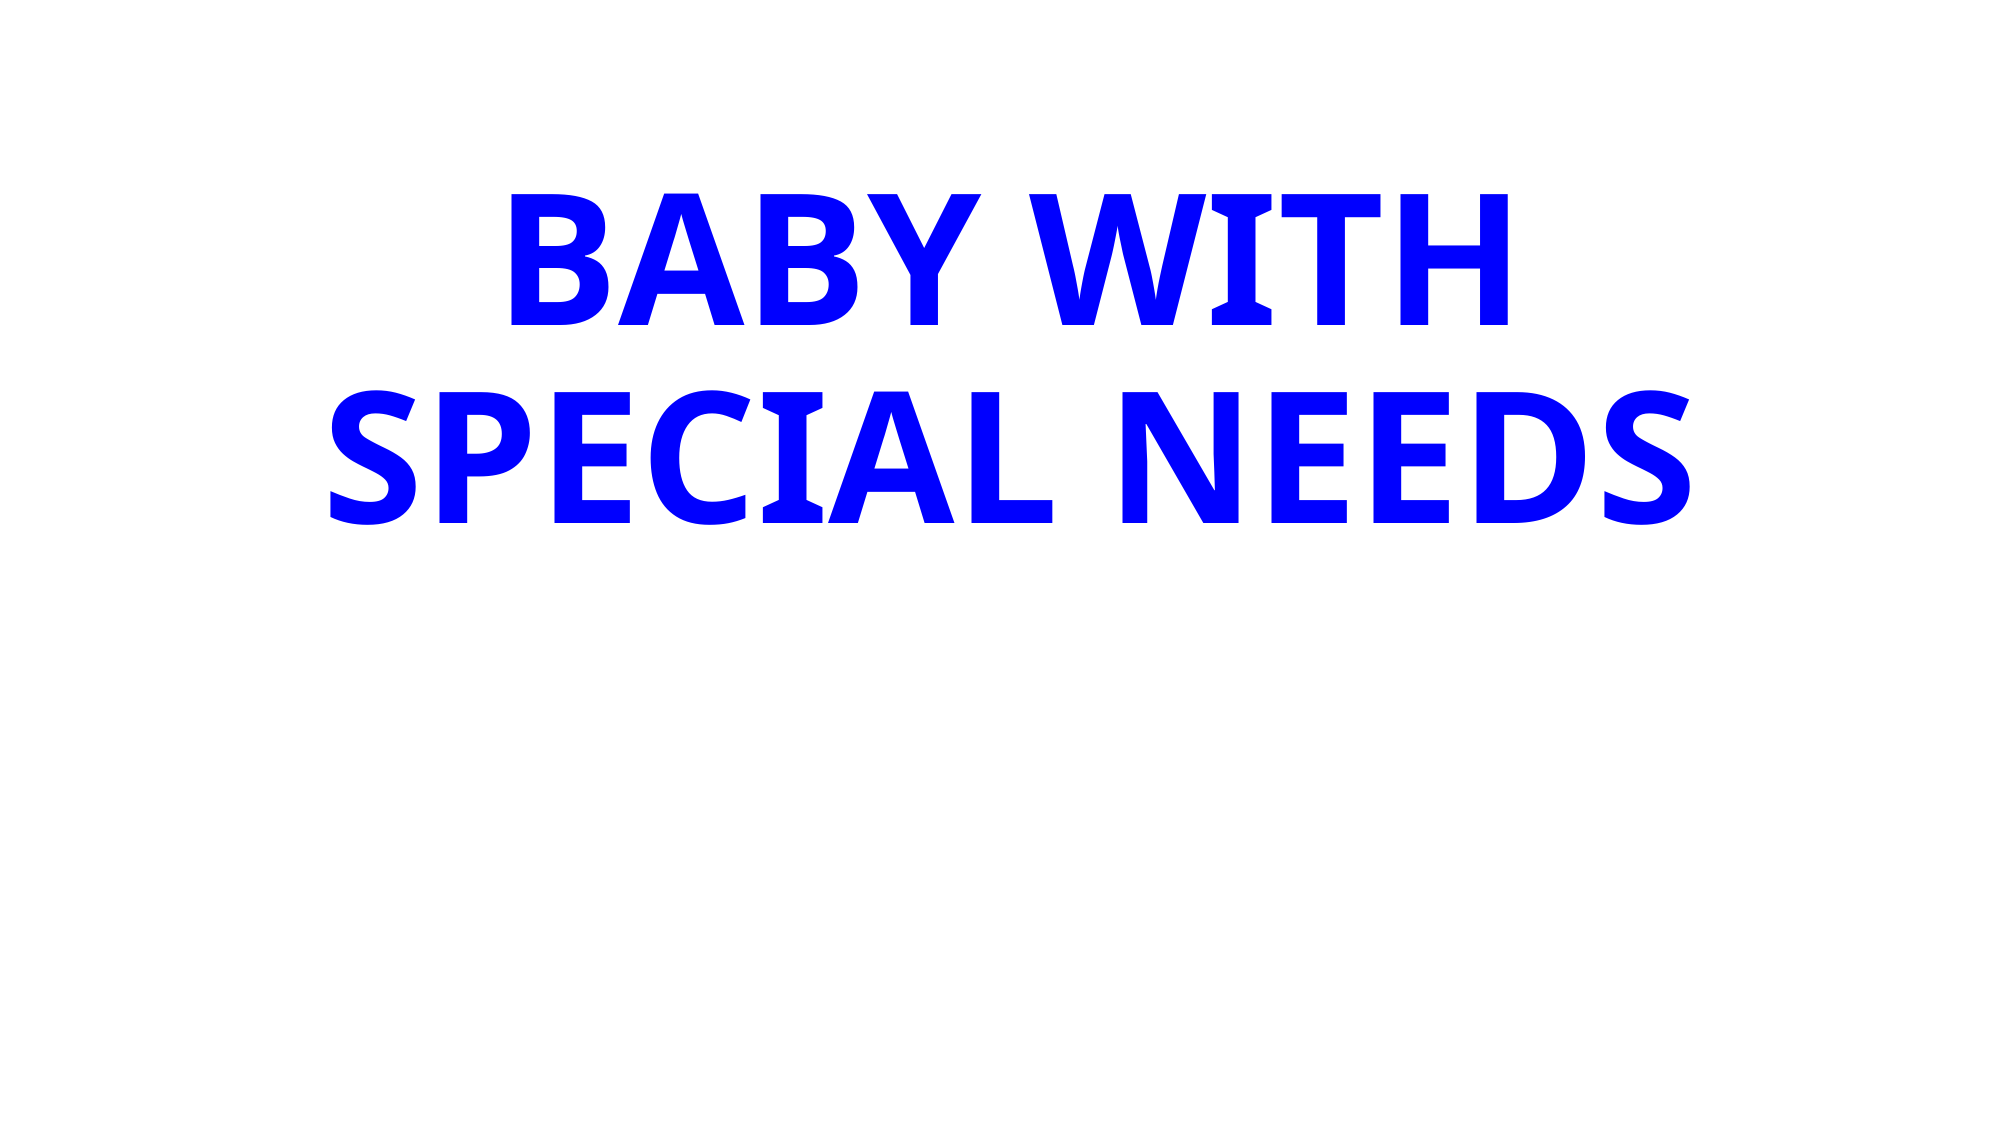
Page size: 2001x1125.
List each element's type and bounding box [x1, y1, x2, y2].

text_box [115, 24, 1885, 925]
